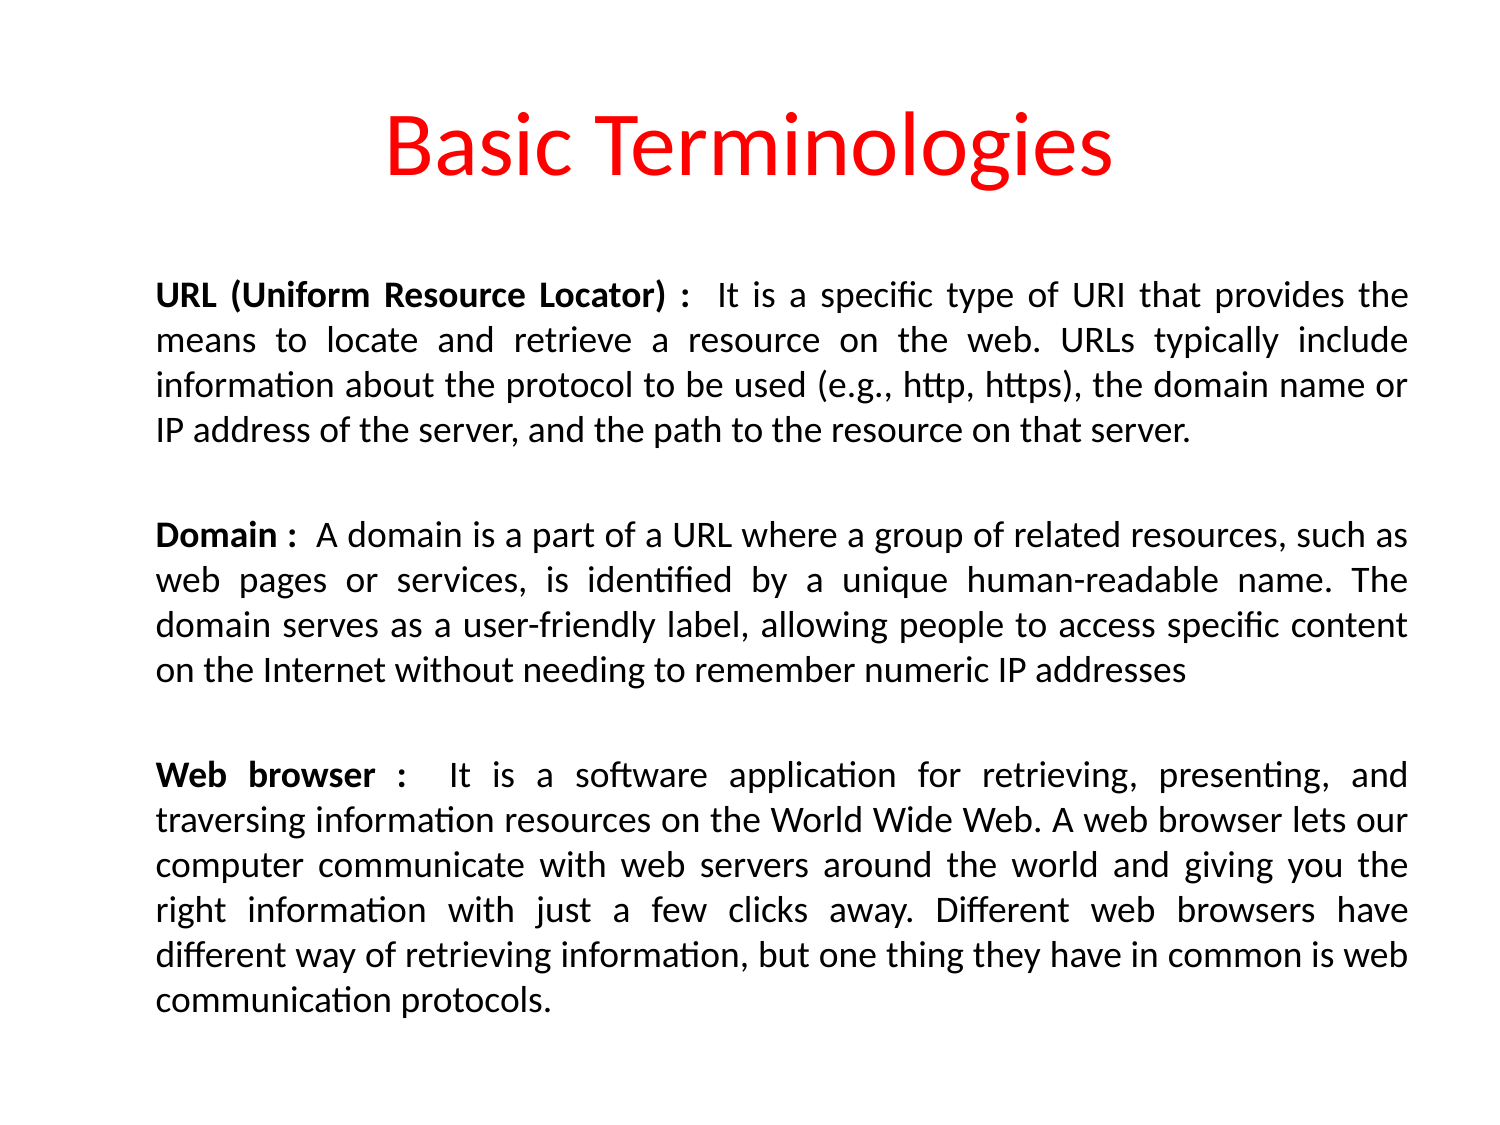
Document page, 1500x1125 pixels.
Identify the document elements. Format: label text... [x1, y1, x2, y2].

title Basic Terminologies [75, 45, 1425, 233]
list URL (Uniform Resource Locator) : It is a specific type of URI that provides the means to locate and retrieve a resource on the web. URLs typically include information about the protocol to be used (e.g., http, https), the domain name or IP address of the server, and the path to the resource on that server. Domain : A domain is a part of a URL where a group of related resources, such as web pages or services, is identified by a unique human-readable name. The domain serves as a user-friendly label, allowing people to access specific content on the Internet without needing to remember numeric IP addresses Web browser : It is a software application for retrieving, presenting, and traversing information resources on the World Wide Web. A web browser lets our computer communicate with web servers around the world and giving you the right information with just a few clicks away. Different web browsers have different way of retrieving information, but one thing they have in common is web communication protocols. [75, 262, 1425, 1038]
